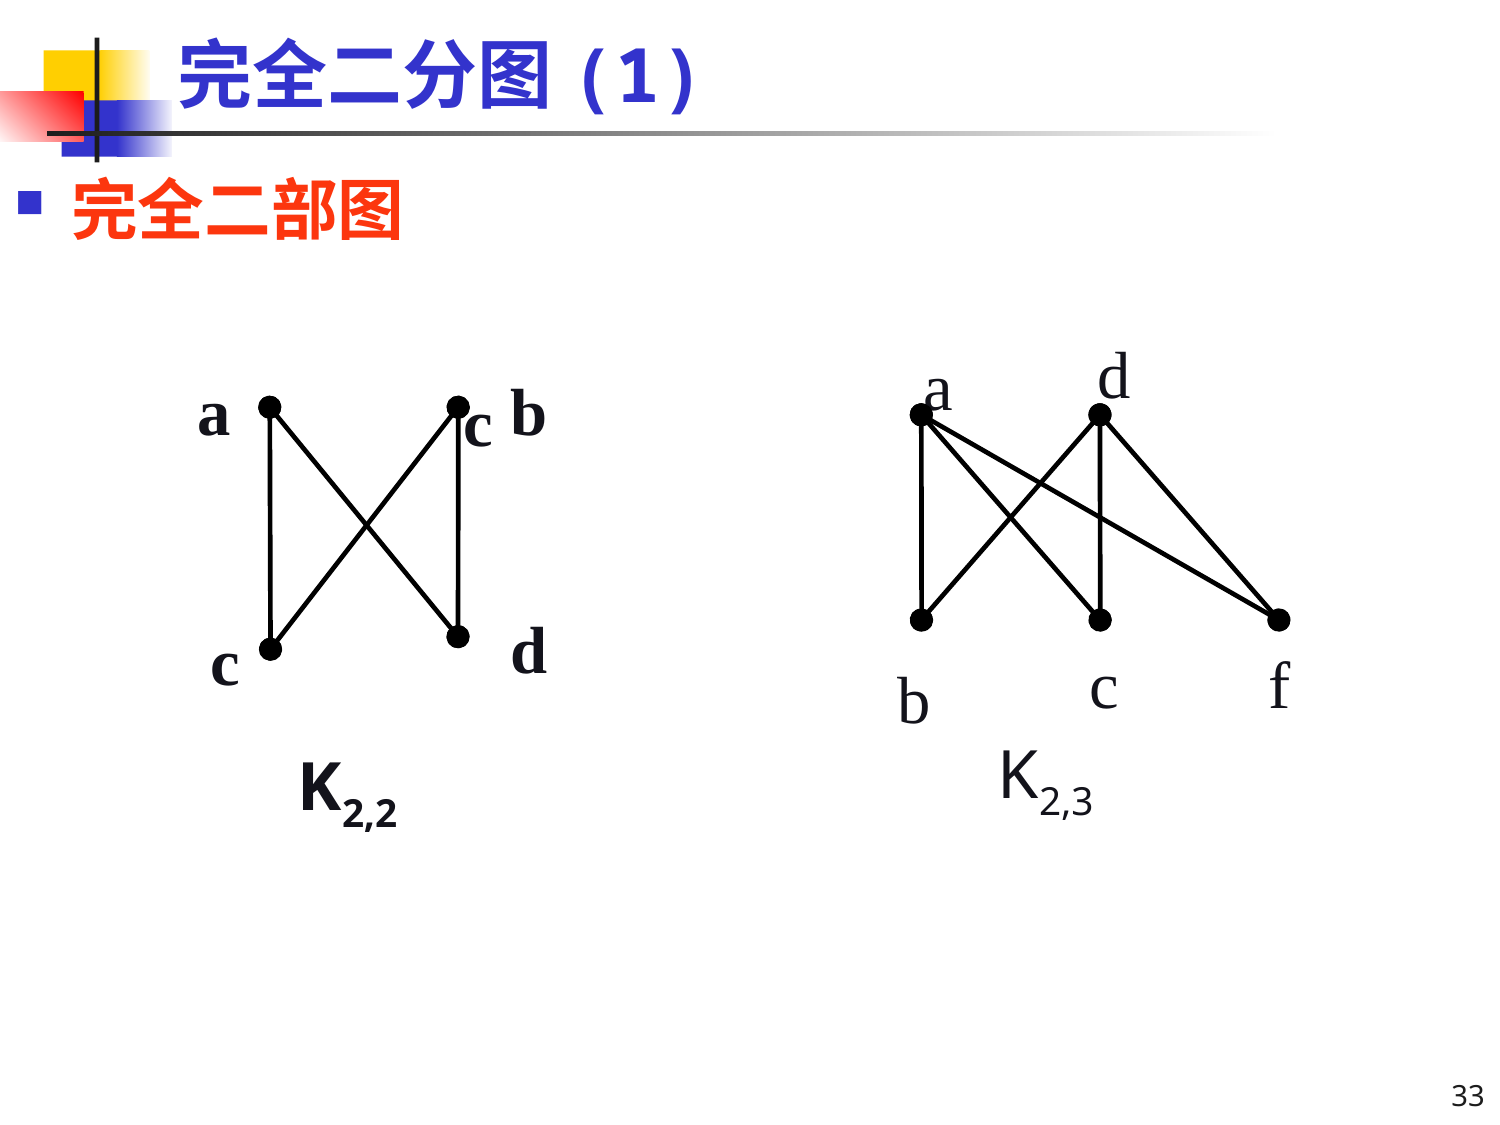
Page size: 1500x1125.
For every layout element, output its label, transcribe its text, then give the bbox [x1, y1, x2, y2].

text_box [282, 723, 1171, 832]
text_box 完全二部图 [0, 160, 1400, 256]
footer 33 [1299, 1062, 1500, 1125]
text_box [182, 361, 546, 707]
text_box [882, 323, 1334, 745]
title 完全二分图(1) [162, 24, 1425, 125]
